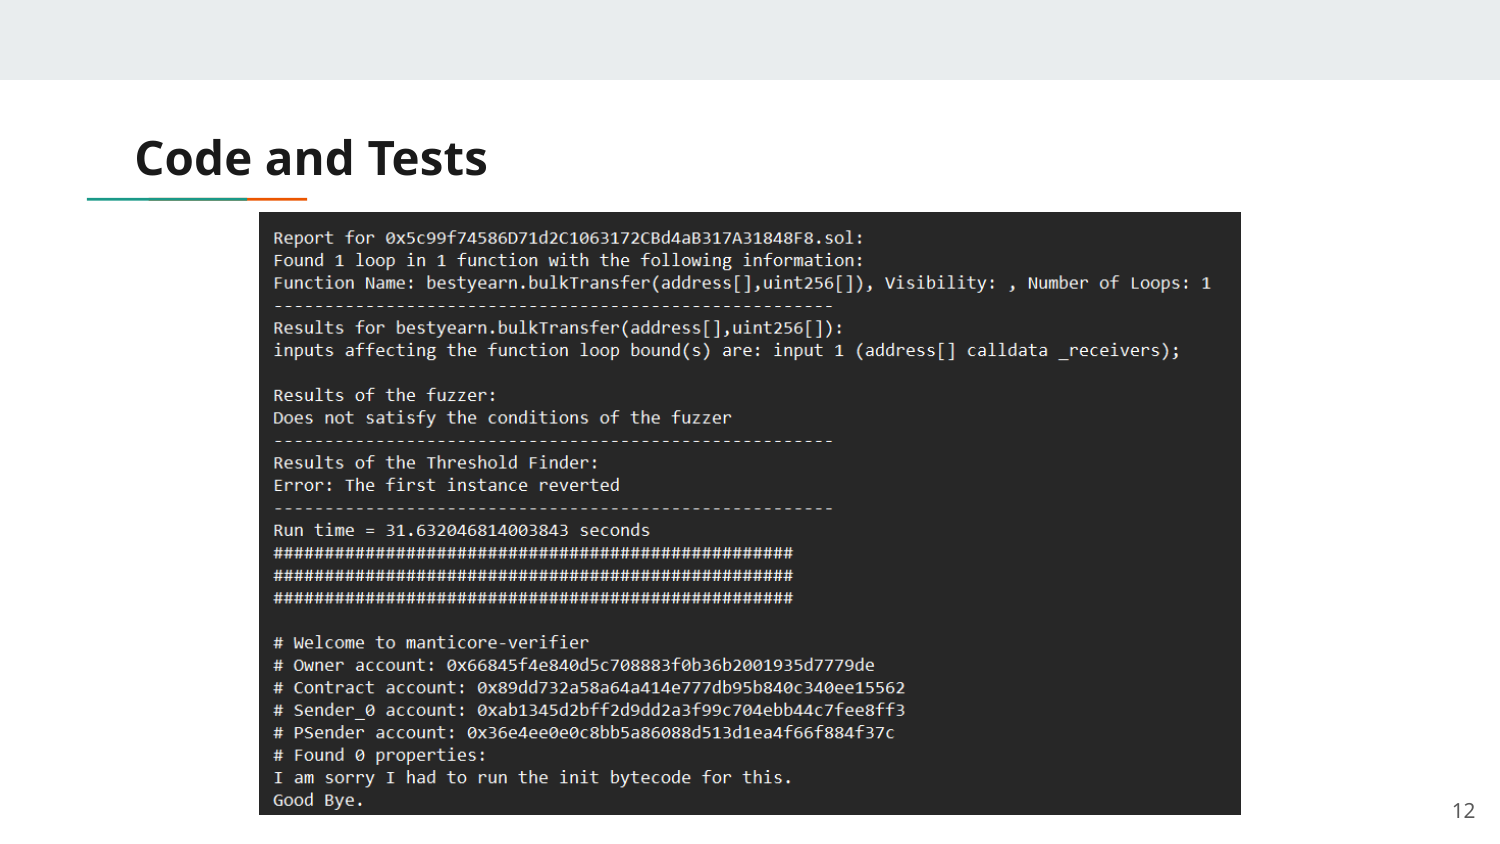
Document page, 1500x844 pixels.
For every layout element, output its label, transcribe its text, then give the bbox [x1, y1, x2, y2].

slide_number ‹#› [1400, 779, 1491, 844]
title Code and Tests [119, 112, 1381, 201]
picture [258, 212, 1241, 815]
